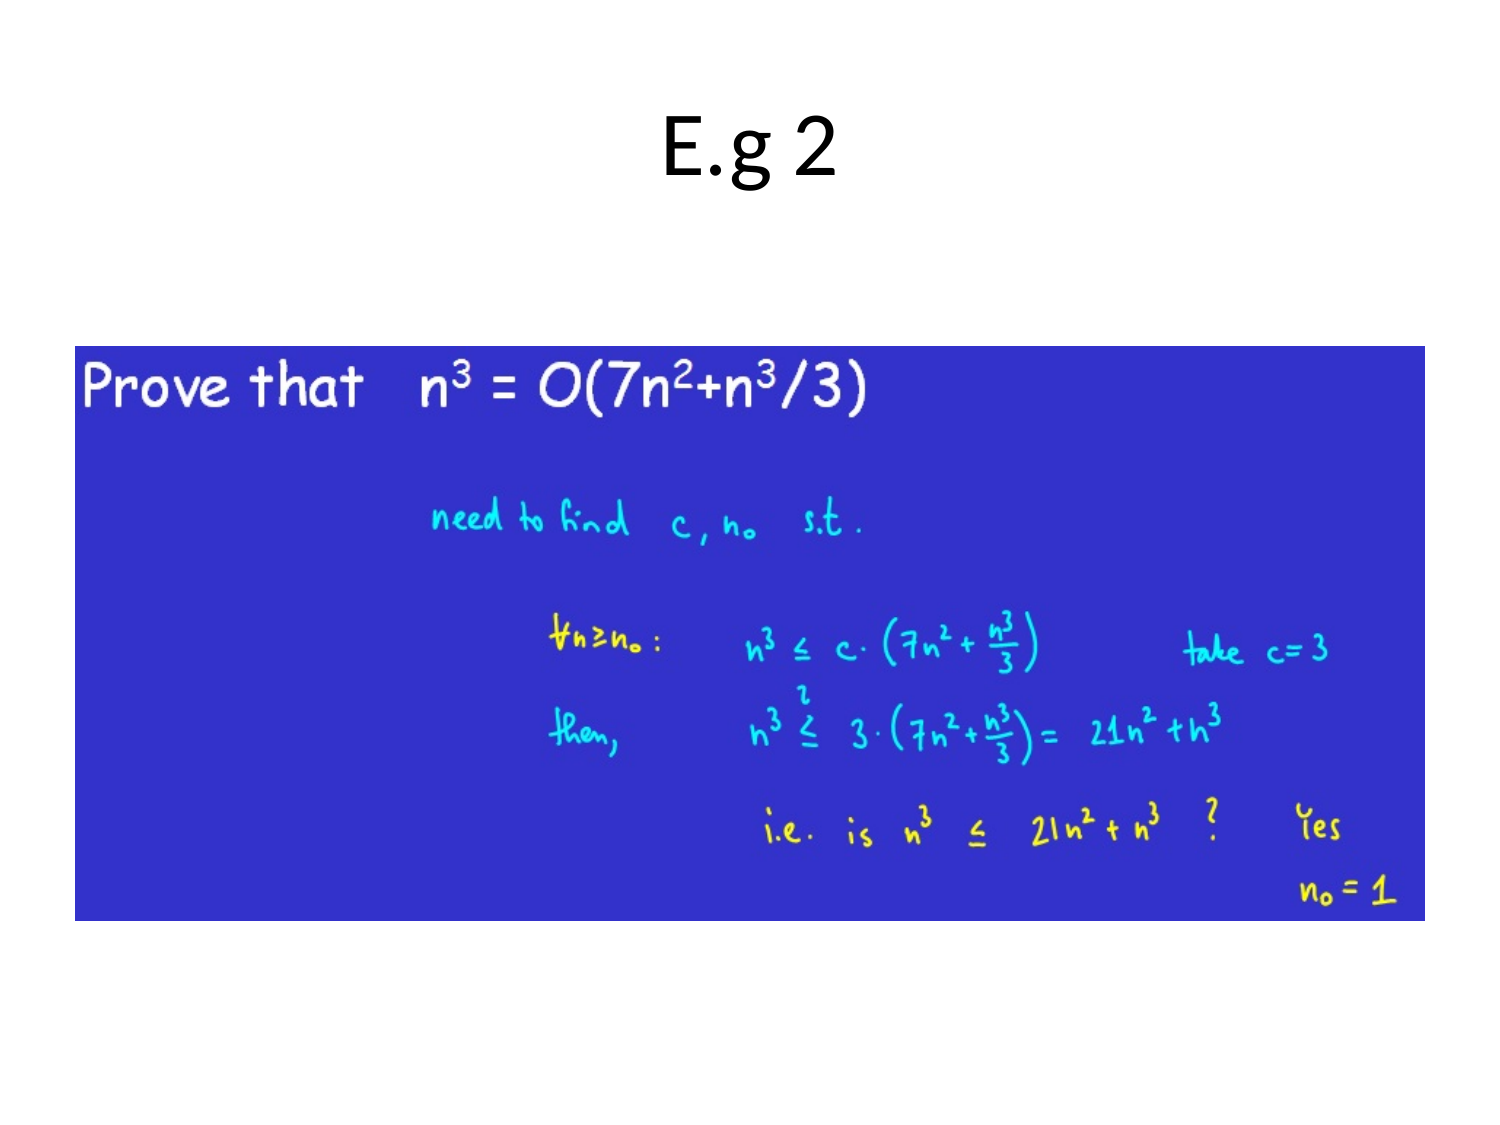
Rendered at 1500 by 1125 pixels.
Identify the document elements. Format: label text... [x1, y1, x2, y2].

title E.g 2 [75, 45, 1425, 233]
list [74, 346, 1426, 922]
